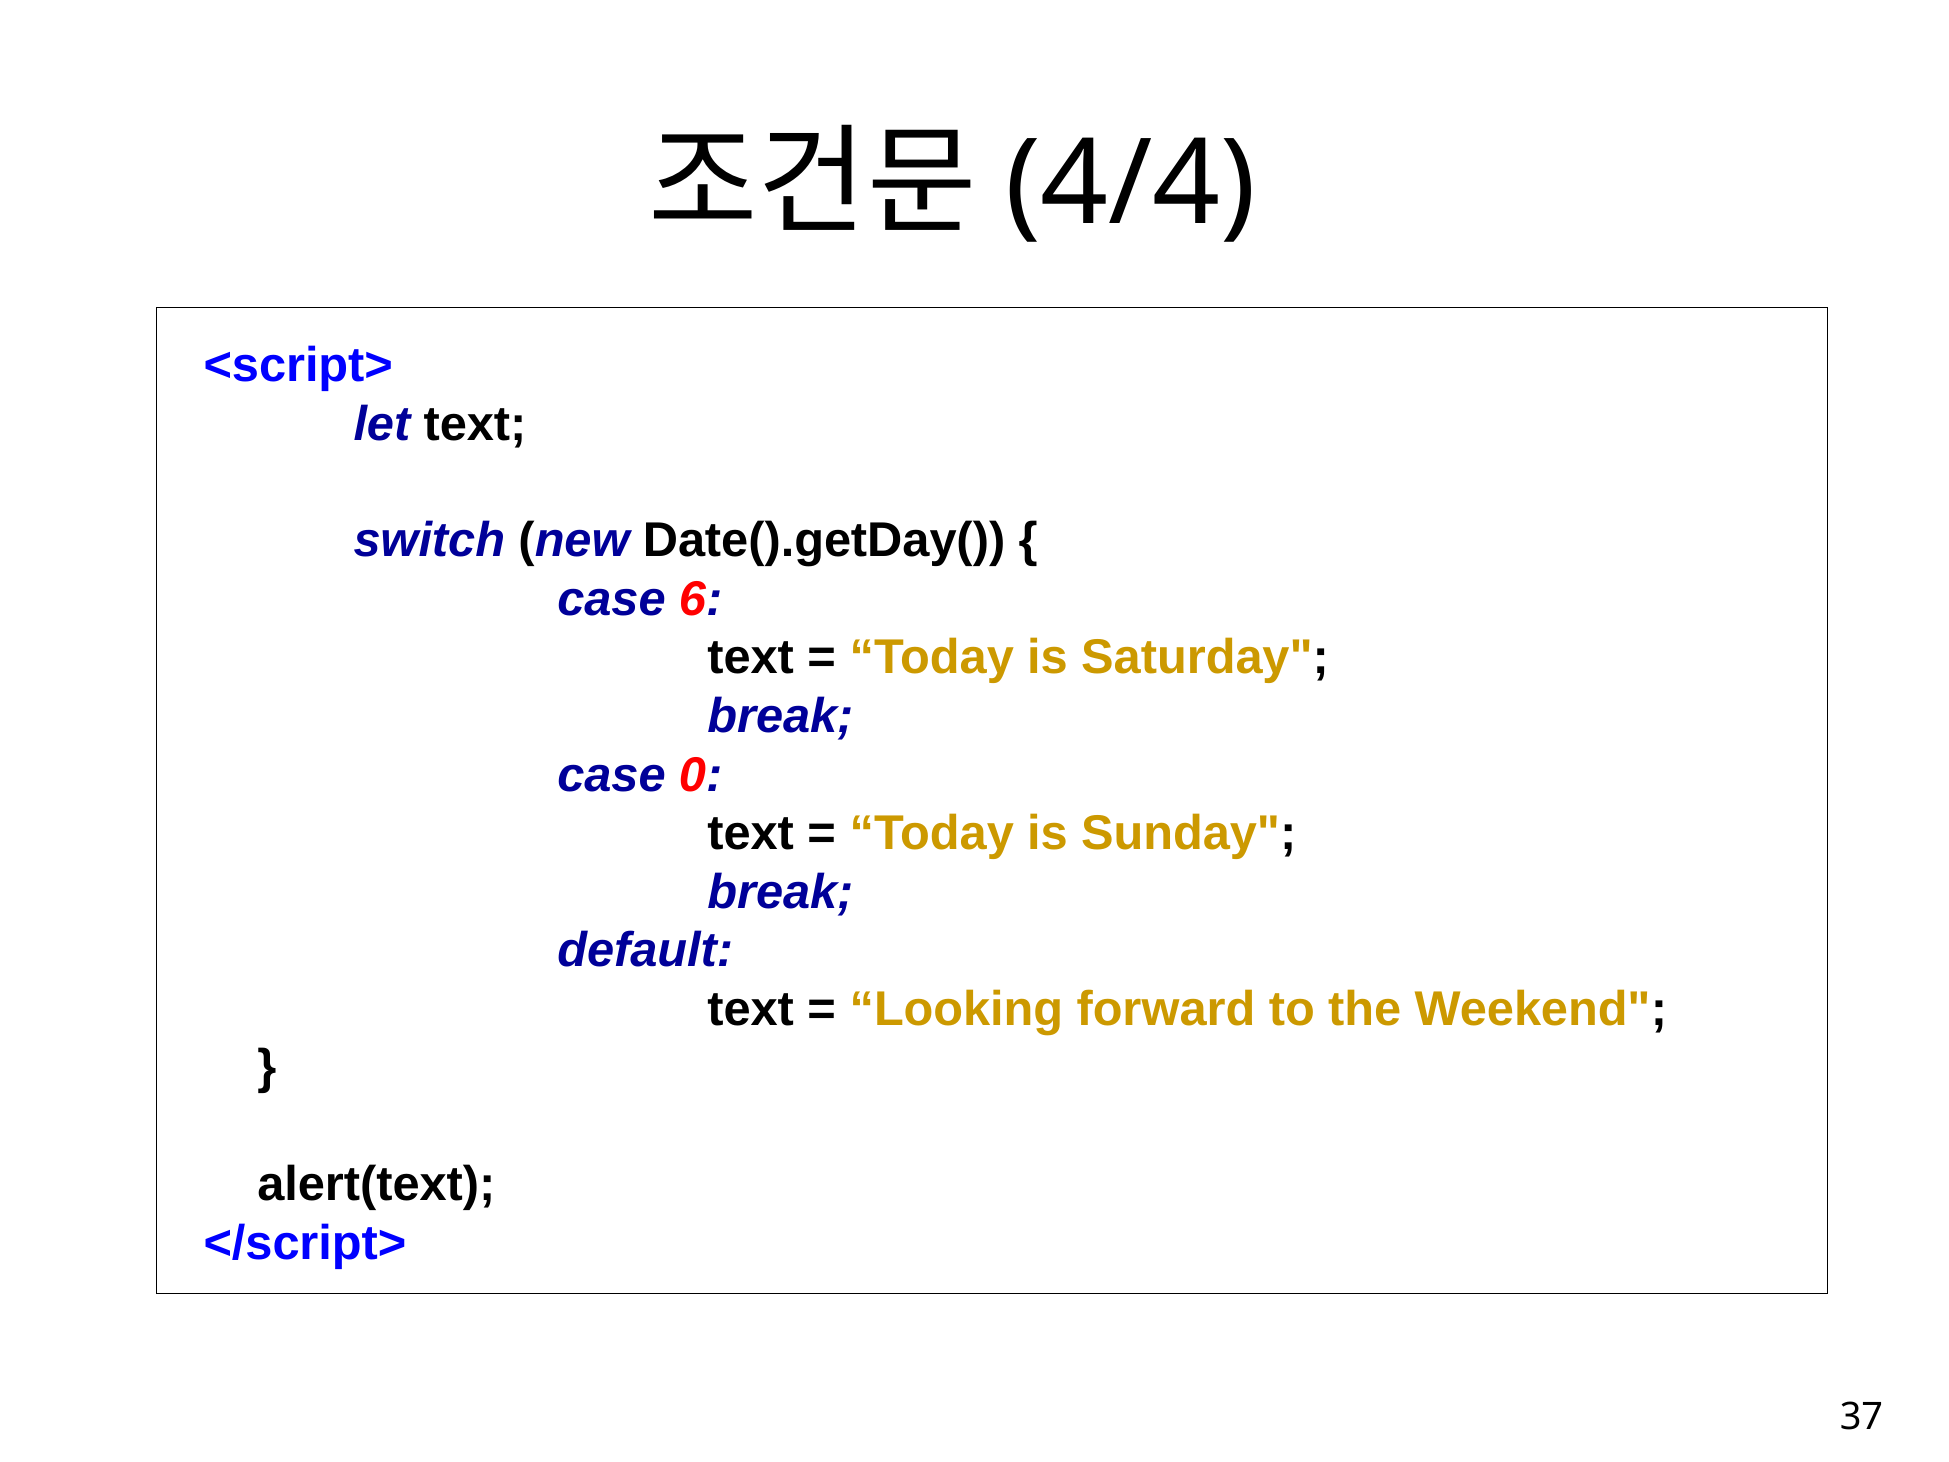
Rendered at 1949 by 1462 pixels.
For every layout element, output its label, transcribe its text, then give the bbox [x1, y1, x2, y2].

title 조건문(4/4) [156, 92, 1749, 255]
text_box <script> let text; switch (new Date().getDay()) { case 6: text = “Today is Saturday"; break; case 0: text = “Today is Sunday"; break; default: text = “Looking forward to the Weekend"; } alert(text); </script> [156, 307, 1828, 1294]
slide_number 37 [1496, 1372, 1899, 1462]
